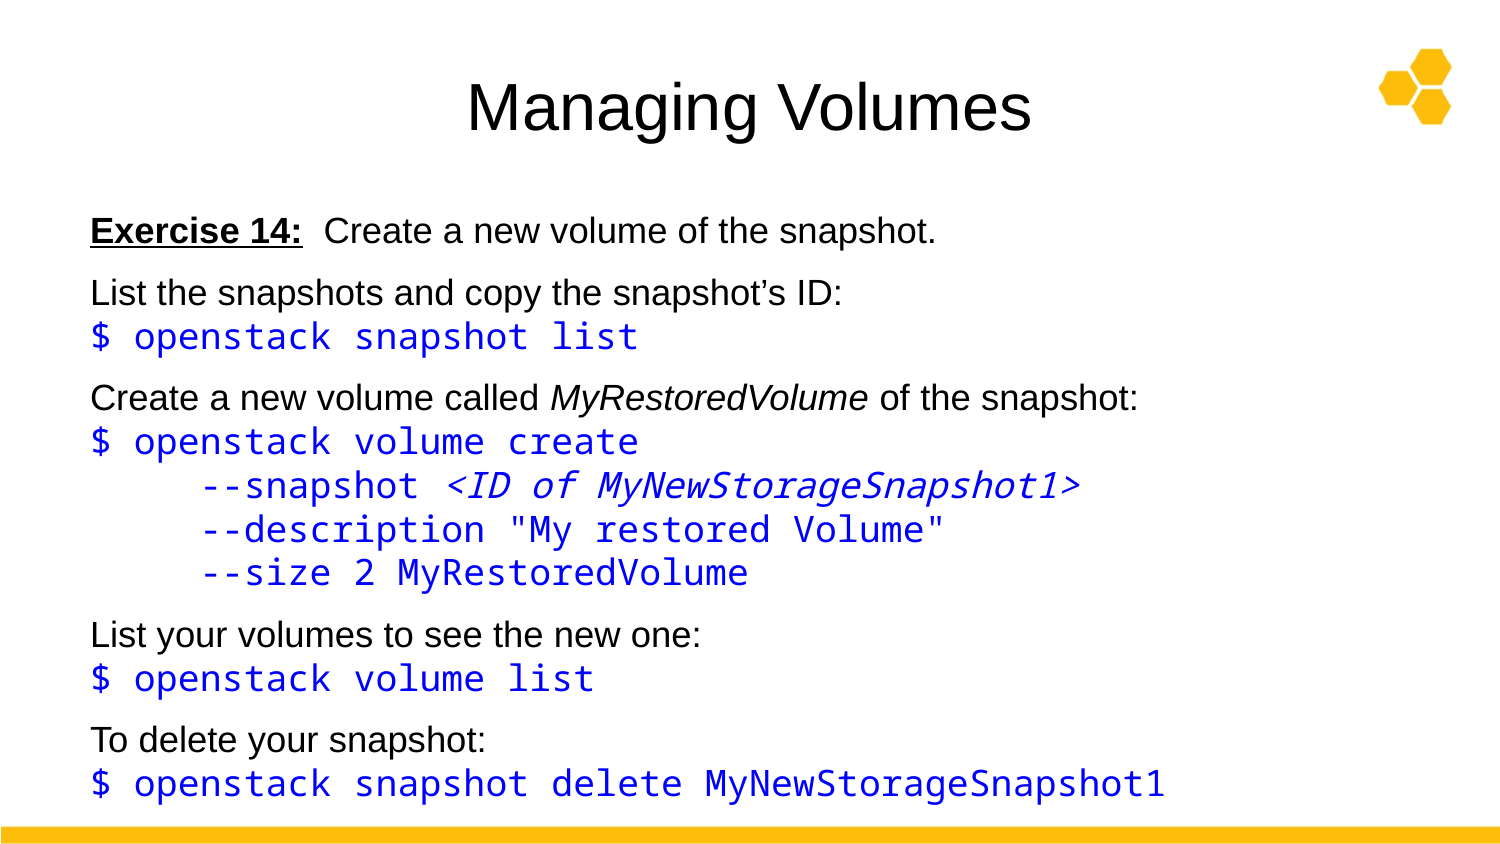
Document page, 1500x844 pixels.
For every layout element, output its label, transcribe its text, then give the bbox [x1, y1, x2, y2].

list Exercise 14: Create a new volume of the snapshot. List the snapshots and copy the snapshot’s ID: $ openstack snapshot list Create a new volume called MyRestoredVolume of the snapshot: $ openstack volume create --snapshot <ID of MyNewStorageSnapshot1> --description "My restored Volume" --size 2 MyRestoredVolume List your volumes to see the new one: $ openstack volume list To delete your snapshot: $ openstack snapshot delete MyNewStorageSnapshot1 [75, 199, 1425, 819]
picture [0, 0, 1500, 844]
title Managing Volumes [75, 33, 1425, 175]
